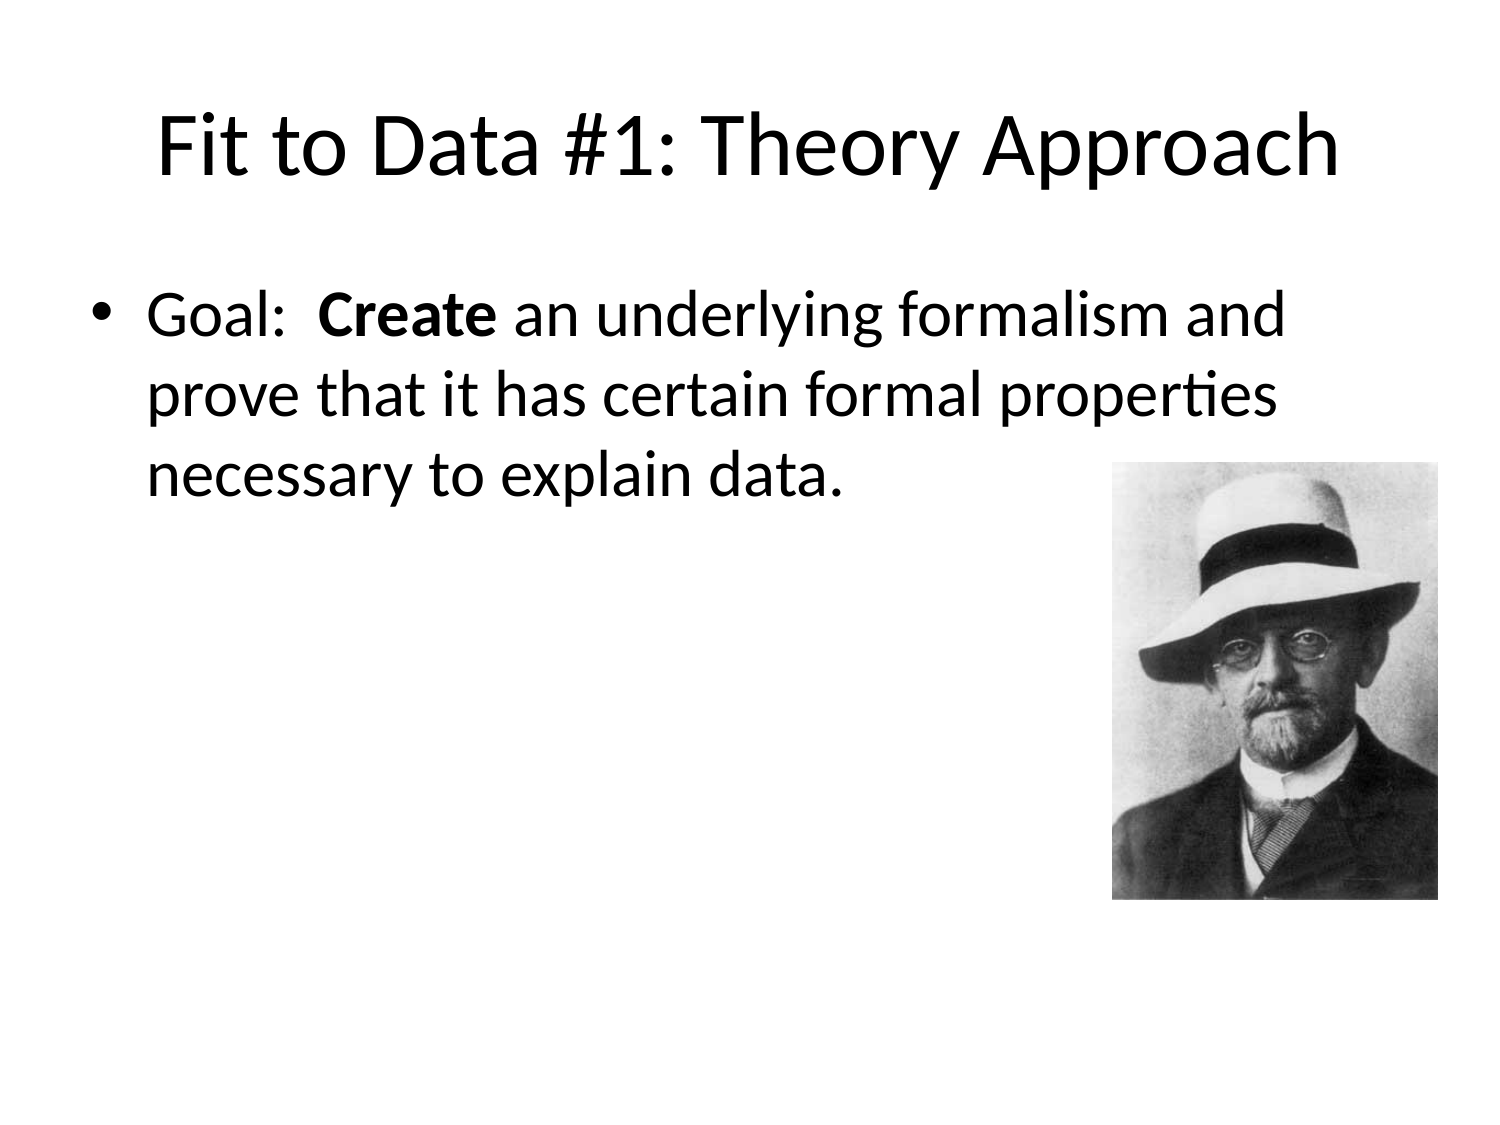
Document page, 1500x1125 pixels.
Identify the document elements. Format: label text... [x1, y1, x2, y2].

picture [1112, 462, 1438, 901]
list Goal: Create an underlying formalism and prove that it has certain formal properties necessary to explain data. [75, 262, 1425, 1005]
title Fit to Data #1: Theory Approach [75, 45, 1425, 233]
